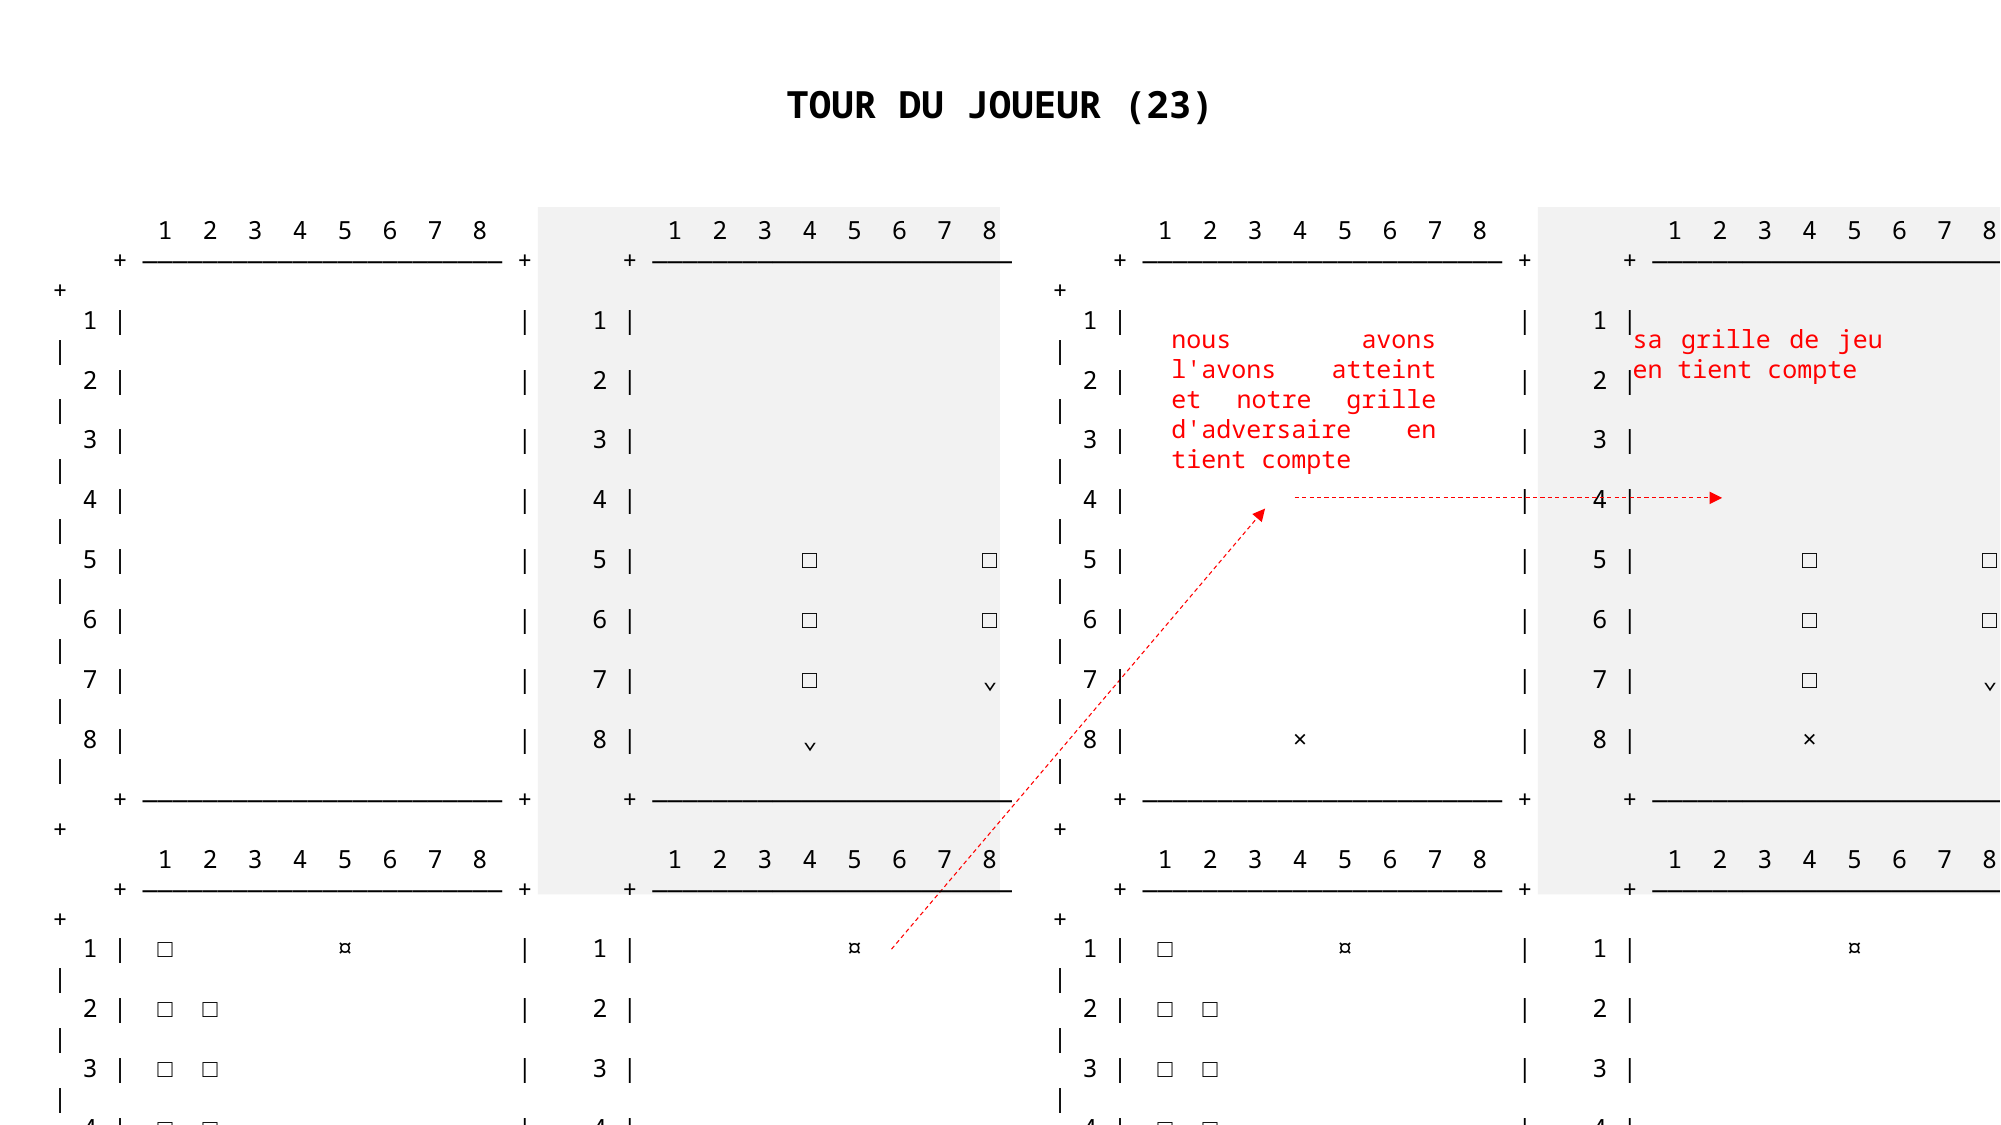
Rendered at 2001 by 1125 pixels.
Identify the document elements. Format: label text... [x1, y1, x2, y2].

text_box 1 2 3 4 5 6 7 8 1 2 3 4 5 6 7 8 + ———————————————————————— + + ———————————————————————— + 1 | | 1 | | 2 | | 2 | | 3 | | 3 | | 4 | | 4 | | 5 | | 5 | □ □ | 6 | | 6 | □ □ | 7 | | 7 | □ ⌄ | 8 | × | 8 | × | + ———————————————————————— + + ———————————————————————— + 1 2 3 4 5 6 7 8 1 2 3 4 5 6 7 8 + ———————————————————————— + + ———————————————————————— + 1 | □ ¤ | 1 | ¤ | 2 | □ □ | 2 | | 3 | □ □ | 3 | | 4 | □ □ | 4 | | 5 | ⌄ ⌄ | 5 | | 6 | | 6 | | 7 | | 7 | | 8 | | 8 | | + ———————————————————————— + + ———————————————————————— + L'ennemi a tiré à la position (6,2) et vous a manqué [1037, 207, 2000, 1125]
text_box sa grille de jeu en tient compte [1617, 316, 1898, 391]
text_box 1 2 3 4 5 6 7 8 1 2 3 4 5 6 7 8 + ———————————————————————— + + ———————————————————————— + 1 | | 1 | | 2 | | 2 | | 3 | | 3 | | 4 | | 4 | | 5 | | 5 | □ □ | 6 | | 6 | □ □ | 7 | | 7 | □ ⌄ | 8 | | 8 | ⌄ | + ———————————————————————— + + ———————————————————————— + 1 2 3 4 5 6 7 8 1 2 3 4 5 6 7 8 + ———————————————————————— + + ———————————————————————— + 1 | □ ¤ | 1 | ¤ | 2 | □ □ | 2 | | 3 | □ □ | 3 | | 4 | □ □ | 4 | | 5 | ⌄ ⌄ | 5 | | 6 | | 6 | | 7 | | 7 | | 8 | | 8 | | + ———————————————————————— + + ———————————————————————— + Saisir la ligne (i) du tir [1, 8]: 8 Saisir la colonne (j) du tir [1, 8]: 4 Vous avez tiré à la position (8,4) et avez atteint l'ennemi! [37, 207, 1037, 1125]
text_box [891, 508, 1265, 950]
text_box nous avons l'avons atteint et notre grille d'adversaire en tient compte [1156, 316, 1452, 481]
